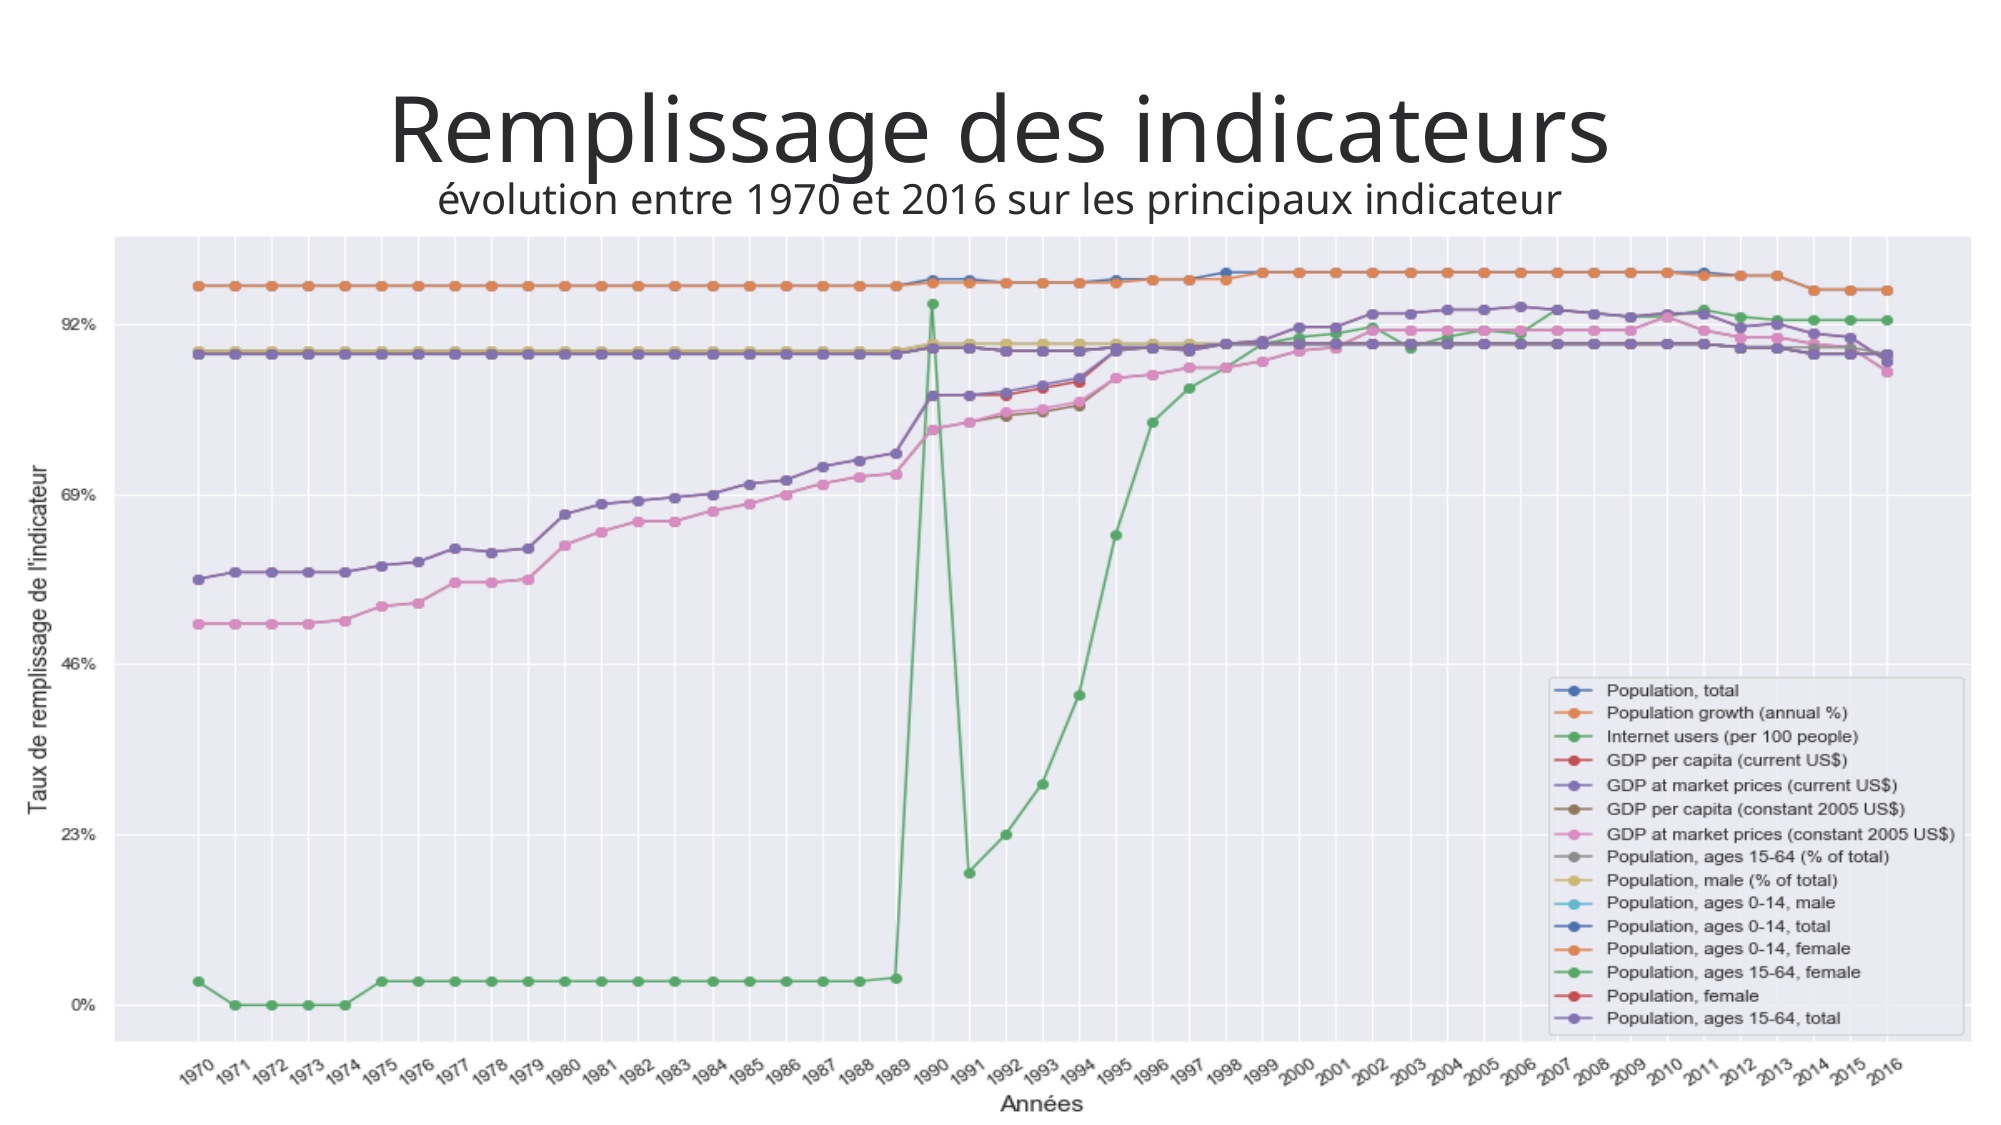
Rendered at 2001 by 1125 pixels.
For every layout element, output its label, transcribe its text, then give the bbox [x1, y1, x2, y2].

subtitle évolution entre 1970 et 2016 sur les principaux indicateur [249, 170, 1750, 232]
picture [0, 235, 2000, 1125]
title Remplissage des indicateurs [137, 59, 1863, 206]
